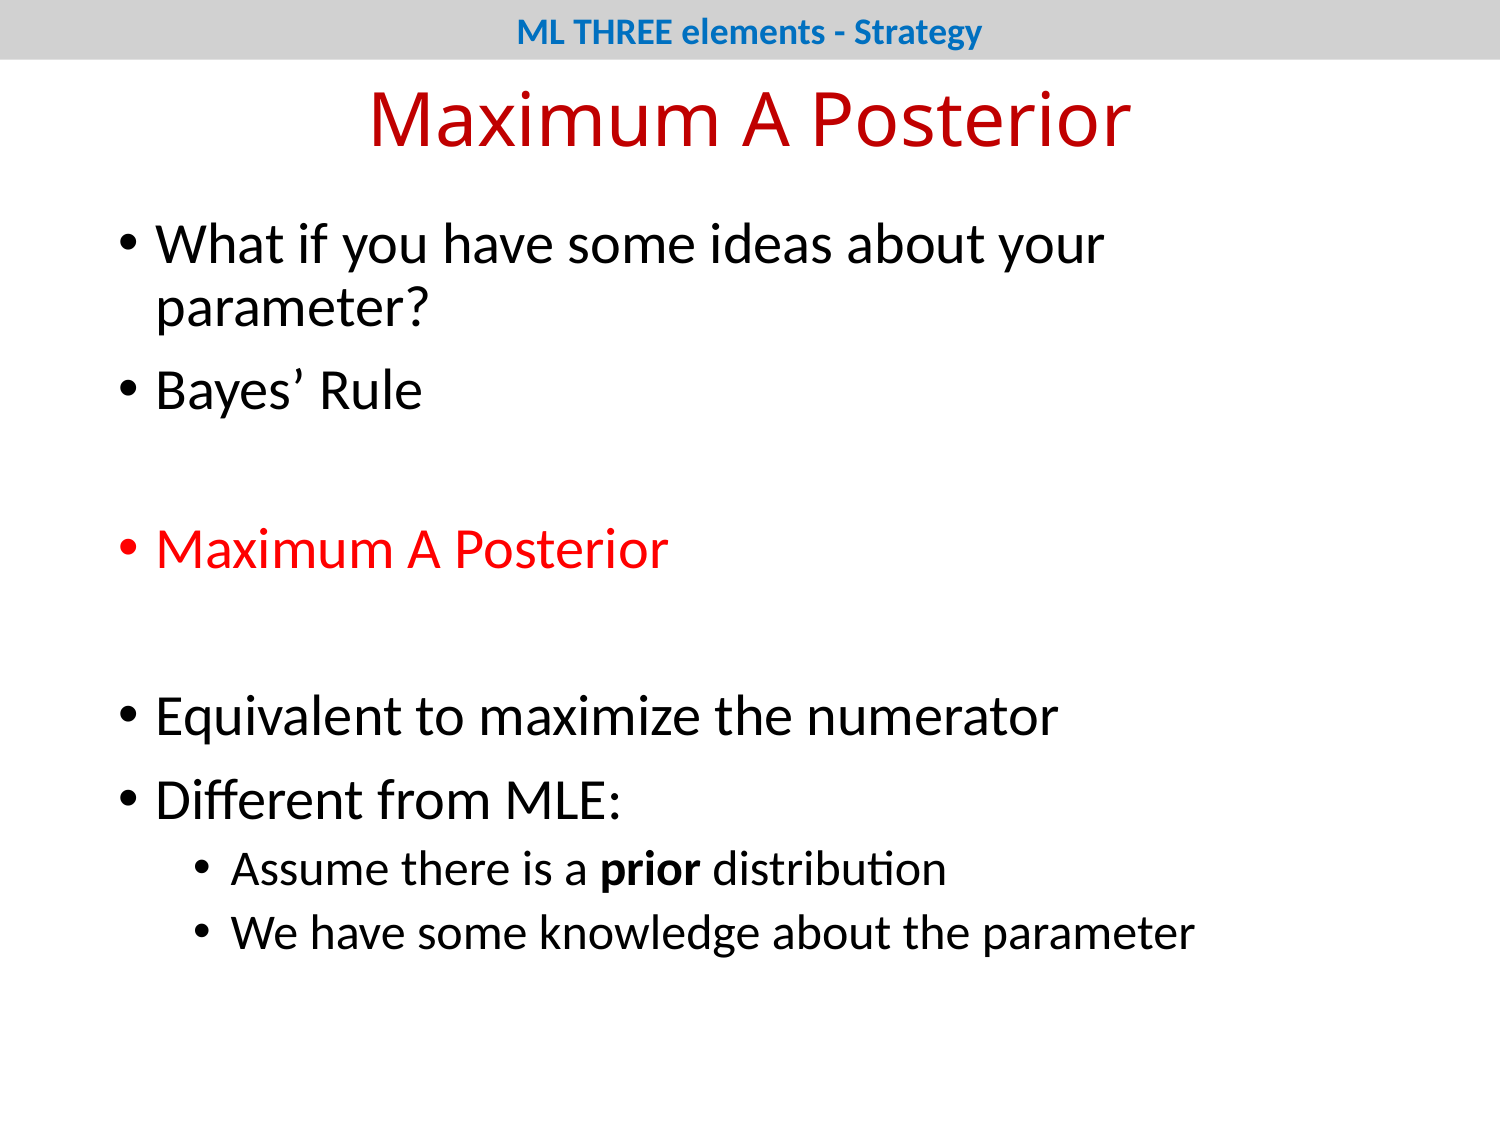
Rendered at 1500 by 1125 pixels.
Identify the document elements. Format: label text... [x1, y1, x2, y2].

title Maximum A Posterior [103, 60, 1397, 185]
text_box ML THREE elements - Strategy [0, 0, 1500, 60]
